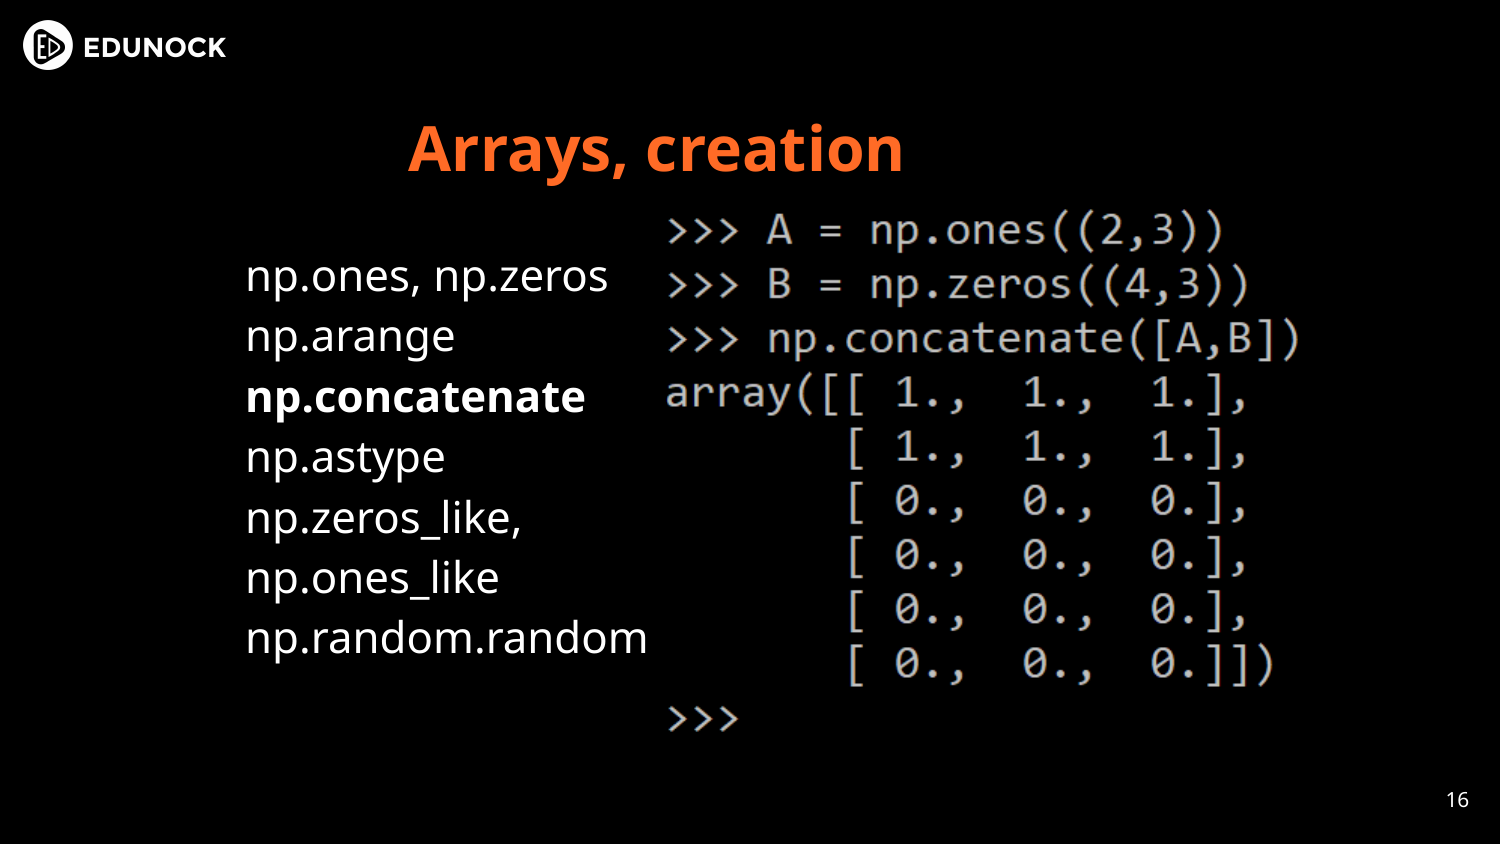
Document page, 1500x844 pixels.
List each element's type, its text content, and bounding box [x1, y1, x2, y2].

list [666, 207, 1326, 744]
title Arrays, creation [393, 94, 1431, 199]
picture [23, 19, 226, 70]
slide_number 16 [1394, 769, 1484, 834]
list np.ones, np.zeros np.arange np.concatenate np.astype np.zeros_like, np.ones_like np.random.random [155, 225, 707, 761]
